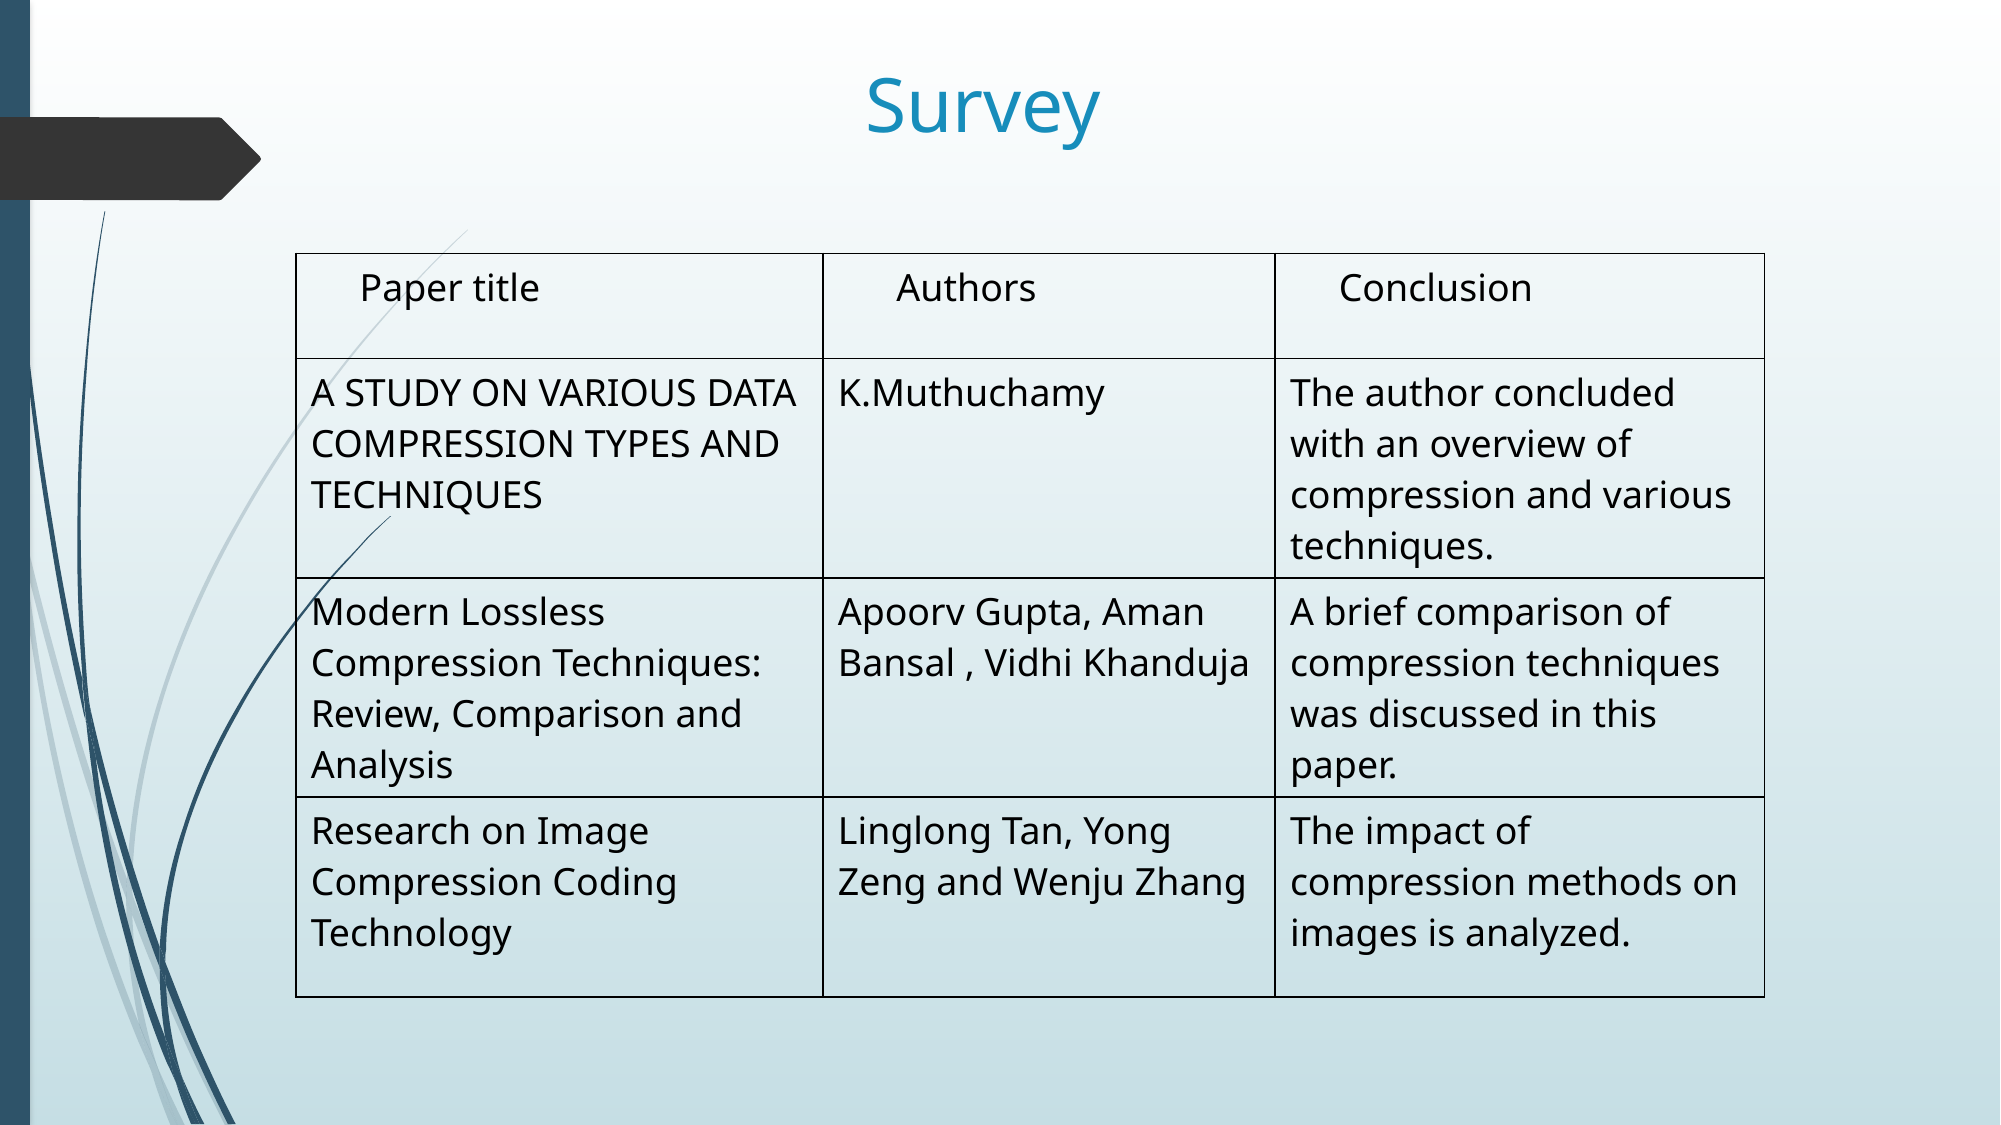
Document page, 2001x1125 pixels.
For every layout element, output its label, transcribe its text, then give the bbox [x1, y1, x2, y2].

table_header The author concluded with an overview of compression and various techniques. [1276, 359, 1764, 577]
table_cell The impact of compression methods on images is analyzed. [1276, 798, 1764, 996]
table_header Authors [824, 254, 1274, 358]
table_cell Research on Image Compression Coding Technology [297, 798, 822, 996]
table_cell Modern Lossless Compression Techniques: Review, Comparison and Analysis [297, 579, 822, 796]
table_cell Apoorv Gupta, Aman Bansal , Vidhi Khanduja [824, 579, 1274, 796]
table_header Conclusion [1276, 254, 1764, 358]
title Survey [850, 50, 1496, 156]
table_header A STUDY ON VARIOUS DATA COMPRESSION TYPES AND TECHNIQUES [297, 359, 822, 577]
table_cell A brief comparison of compression techniques was discussed in this paper. [1276, 579, 1764, 796]
table_header K.Muthuchamy [824, 359, 1274, 577]
table_header Paper title [297, 254, 822, 358]
table_cell Linglong Tan, Yong Zeng and Wenju Zhang [824, 798, 1274, 996]
